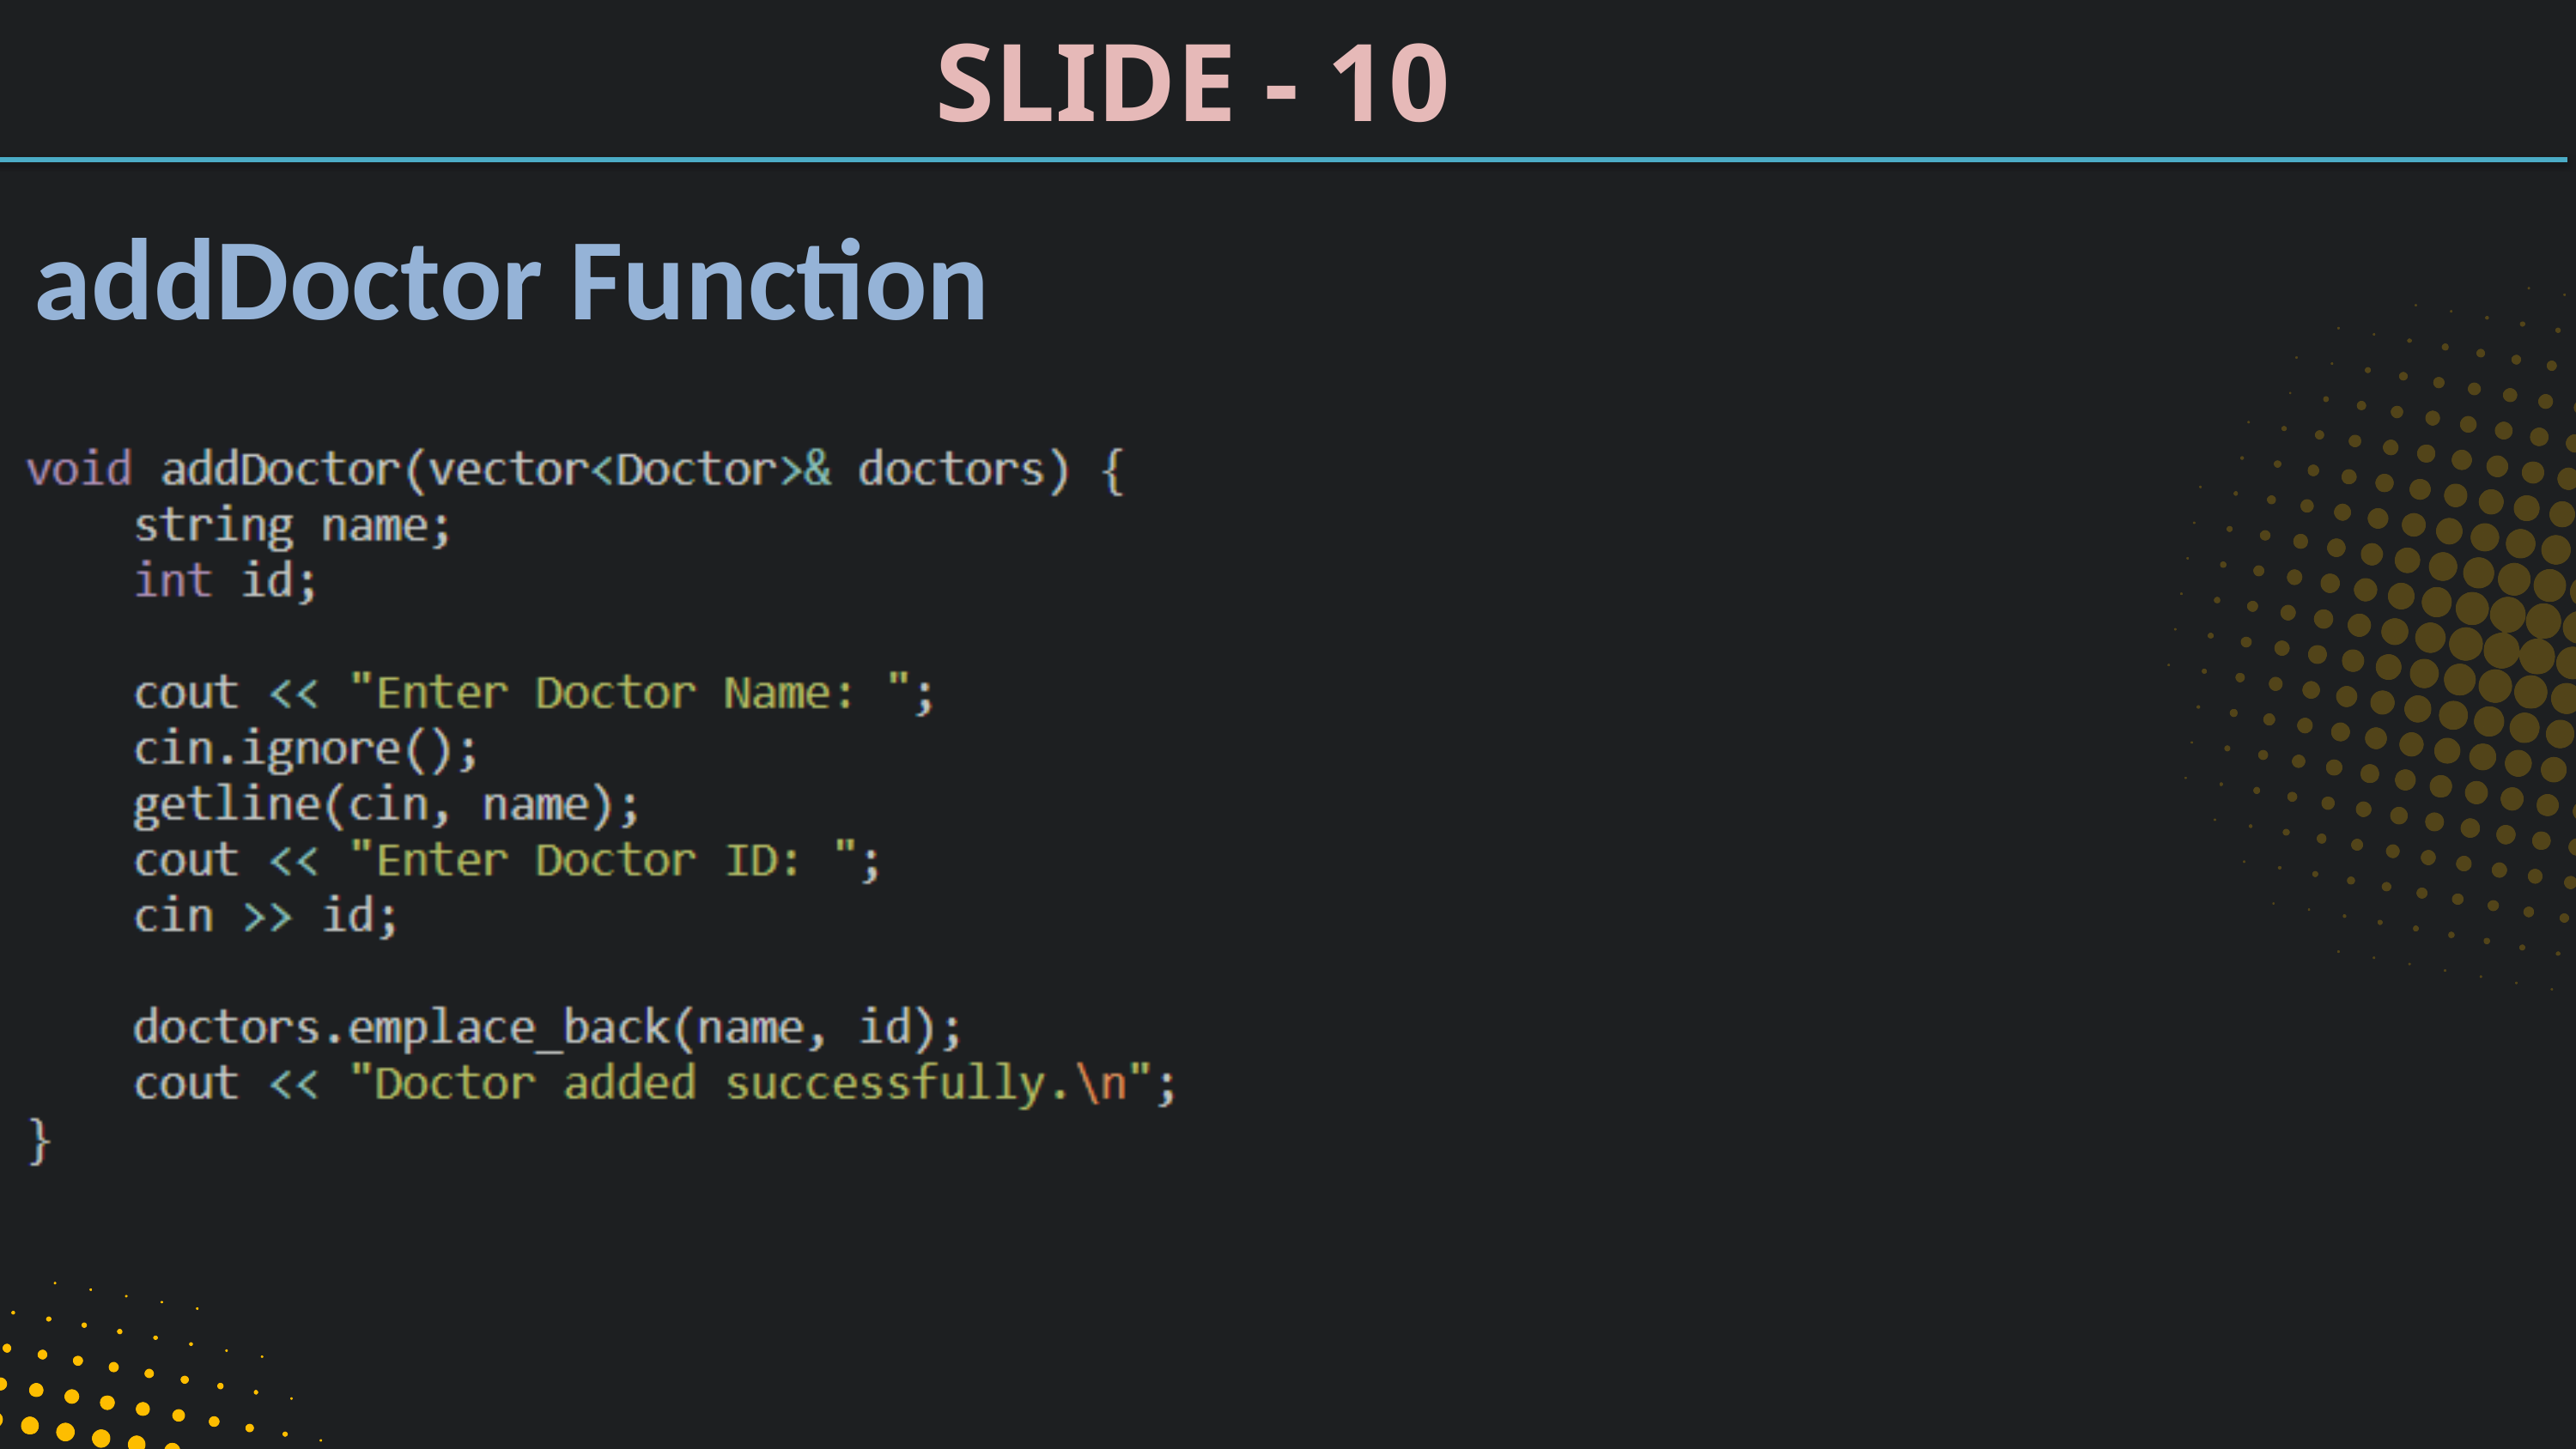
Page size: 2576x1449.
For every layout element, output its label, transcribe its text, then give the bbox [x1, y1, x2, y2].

text_box [2167, 287, 2576, 991]
picture [21, 444, 1215, 1189]
text_box addDoctor Function [21, 197, 1008, 349]
text_box SLIDE - 10 [922, 7, 2576, 149]
text_box [0, 1282, 398, 1449]
